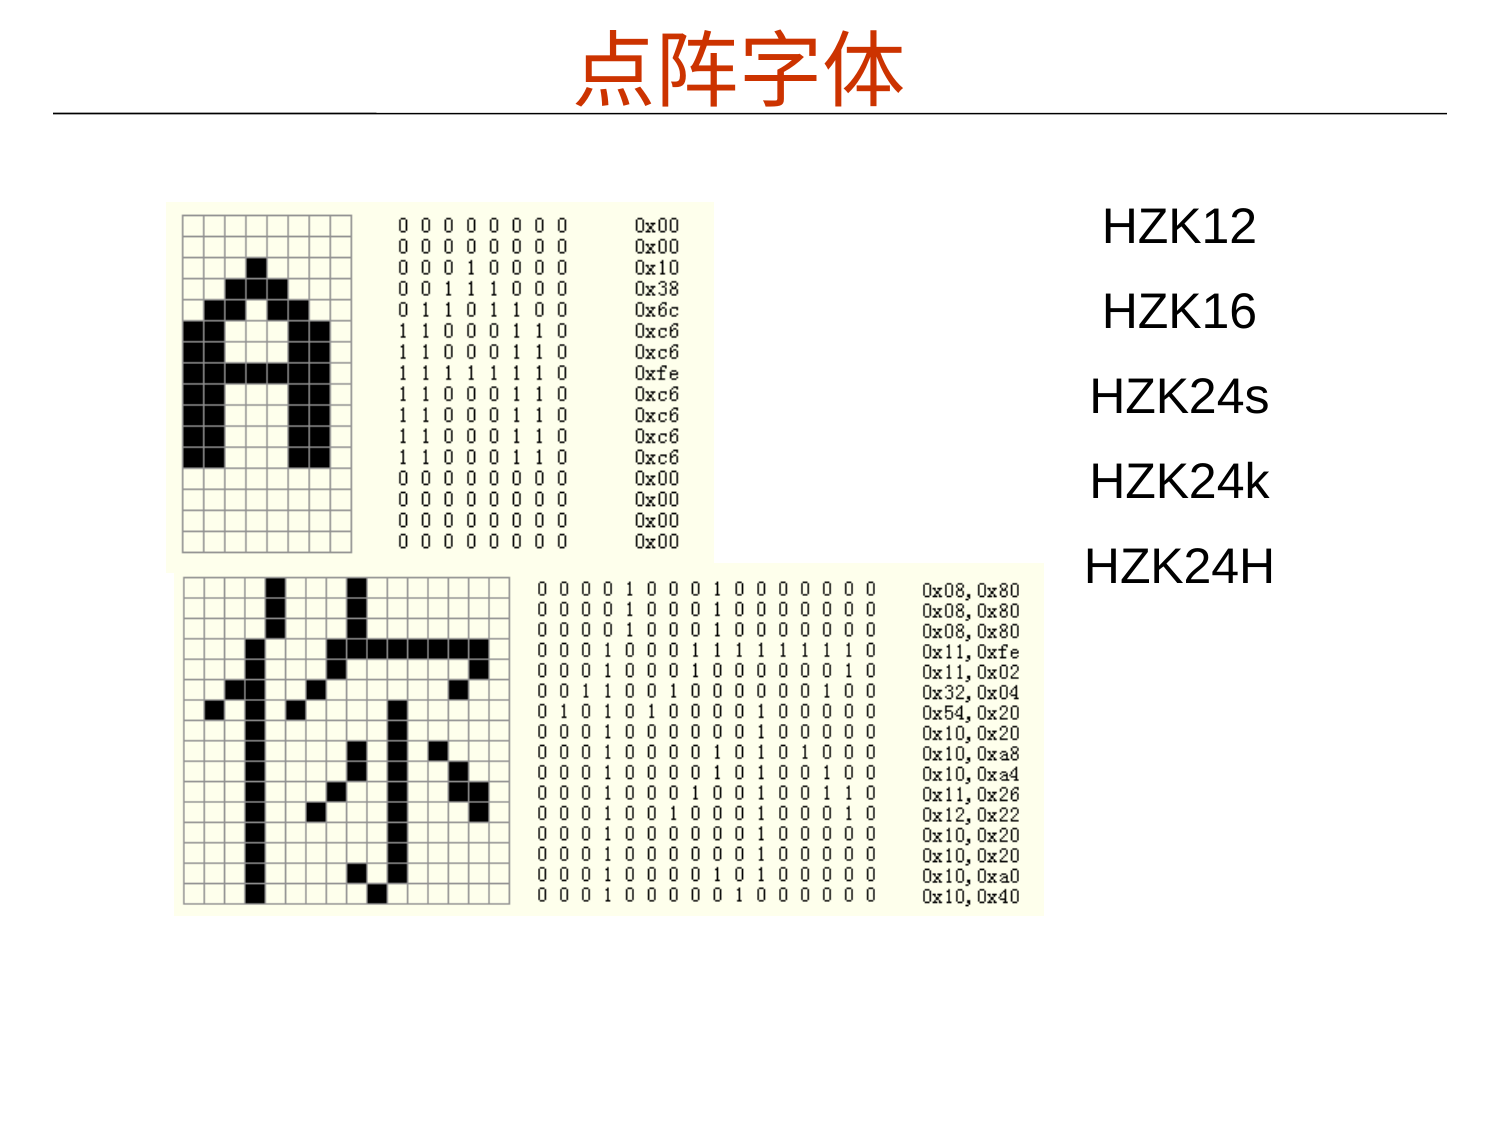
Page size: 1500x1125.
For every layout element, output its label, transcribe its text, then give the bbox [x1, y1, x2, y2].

text_box HZK12 HZK16 HZK24s HZK24k HZK24H [1003, 185, 1356, 601]
picture [166, 201, 1044, 916]
title 点阵字体 [70, 30, 1409, 104]
